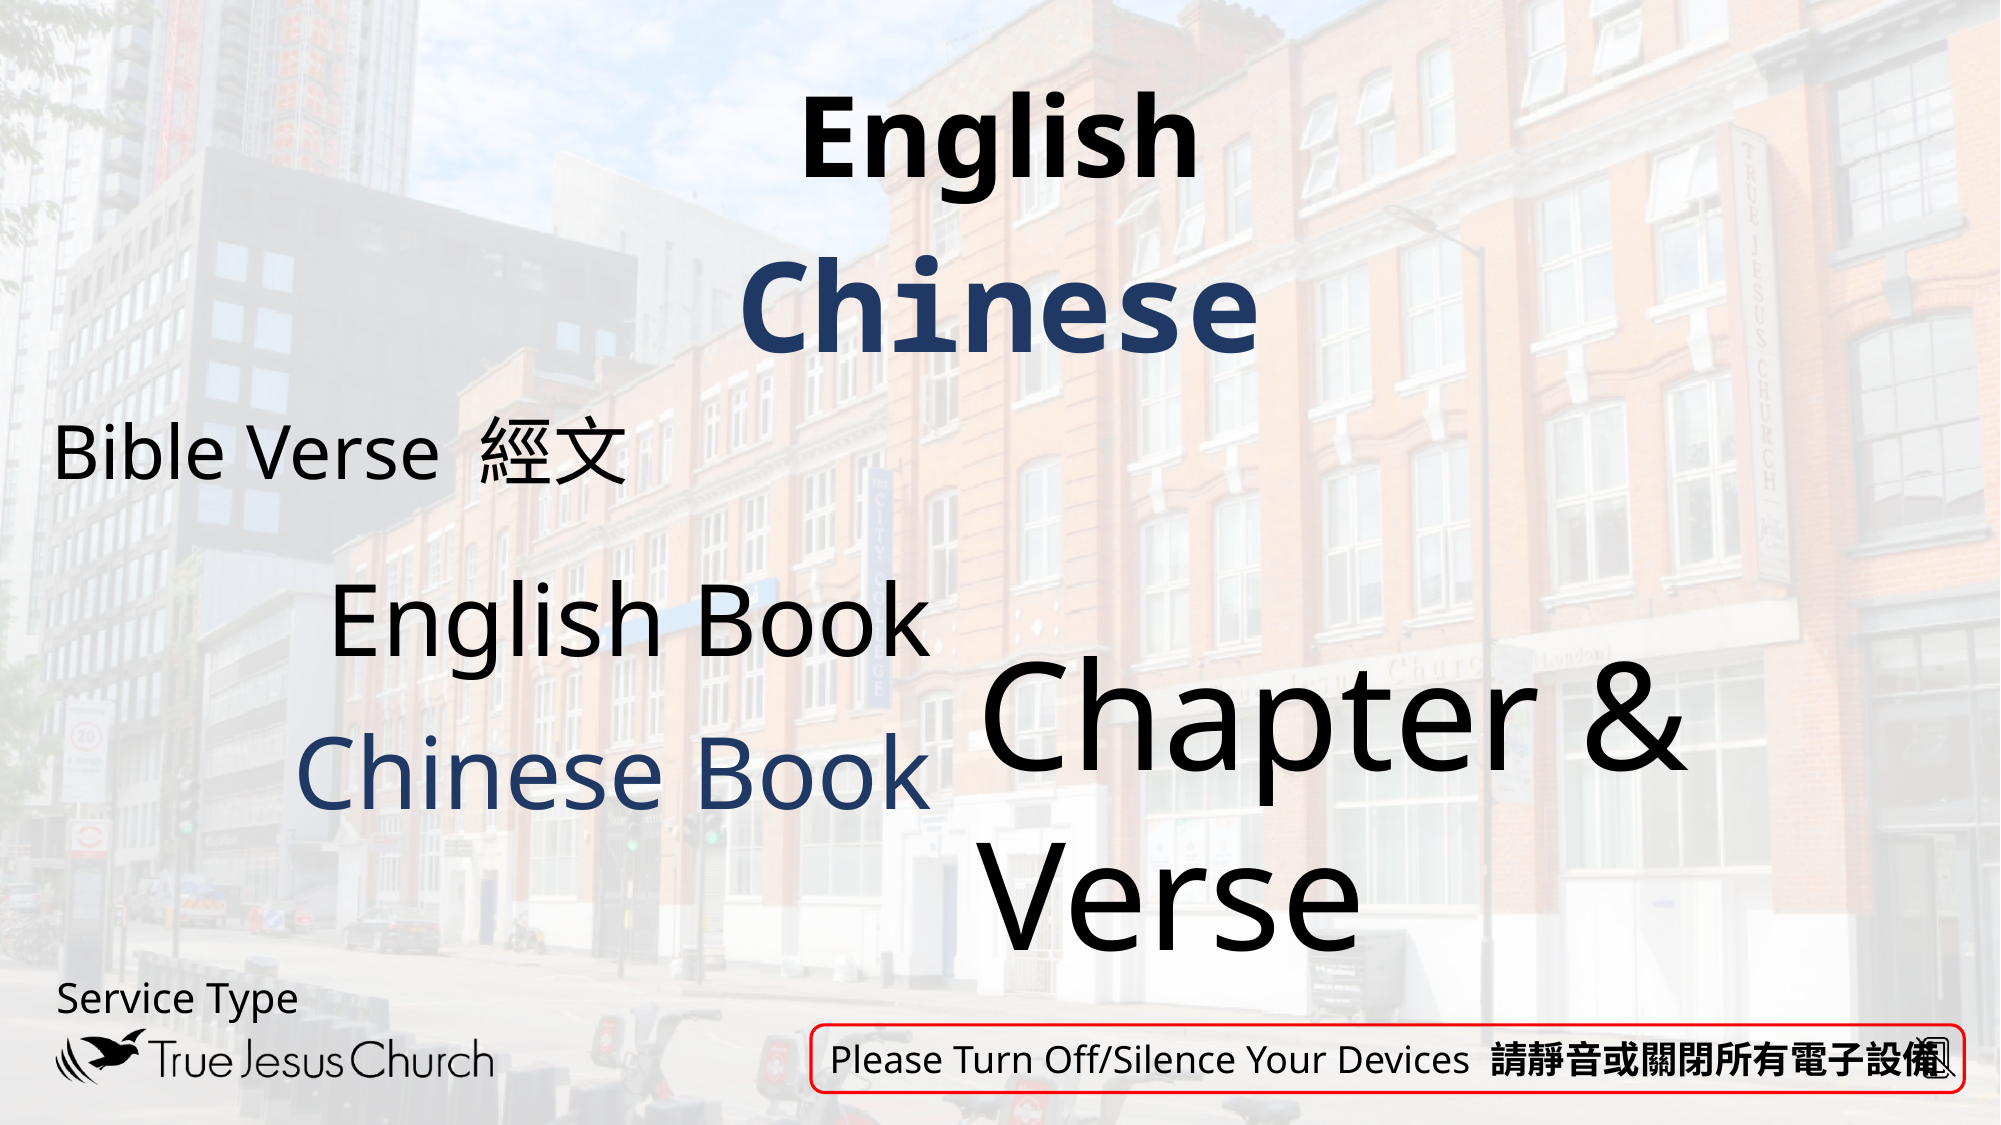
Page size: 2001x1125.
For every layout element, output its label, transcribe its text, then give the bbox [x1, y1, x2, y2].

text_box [810, 1025, 1965, 1093]
text_box English [0, 58, 2000, 208]
text_box Chinese Book [49, 702, 947, 837]
text_box Bible Verse 經文 [36, 397, 858, 502]
text_box Service Type [41, 964, 752, 1029]
text_box Chinese [0, 220, 2000, 385]
text_box English Book [19, 548, 947, 684]
picture [55, 1028, 493, 1085]
text_box Chapter & Verse [976, 612, 2000, 988]
